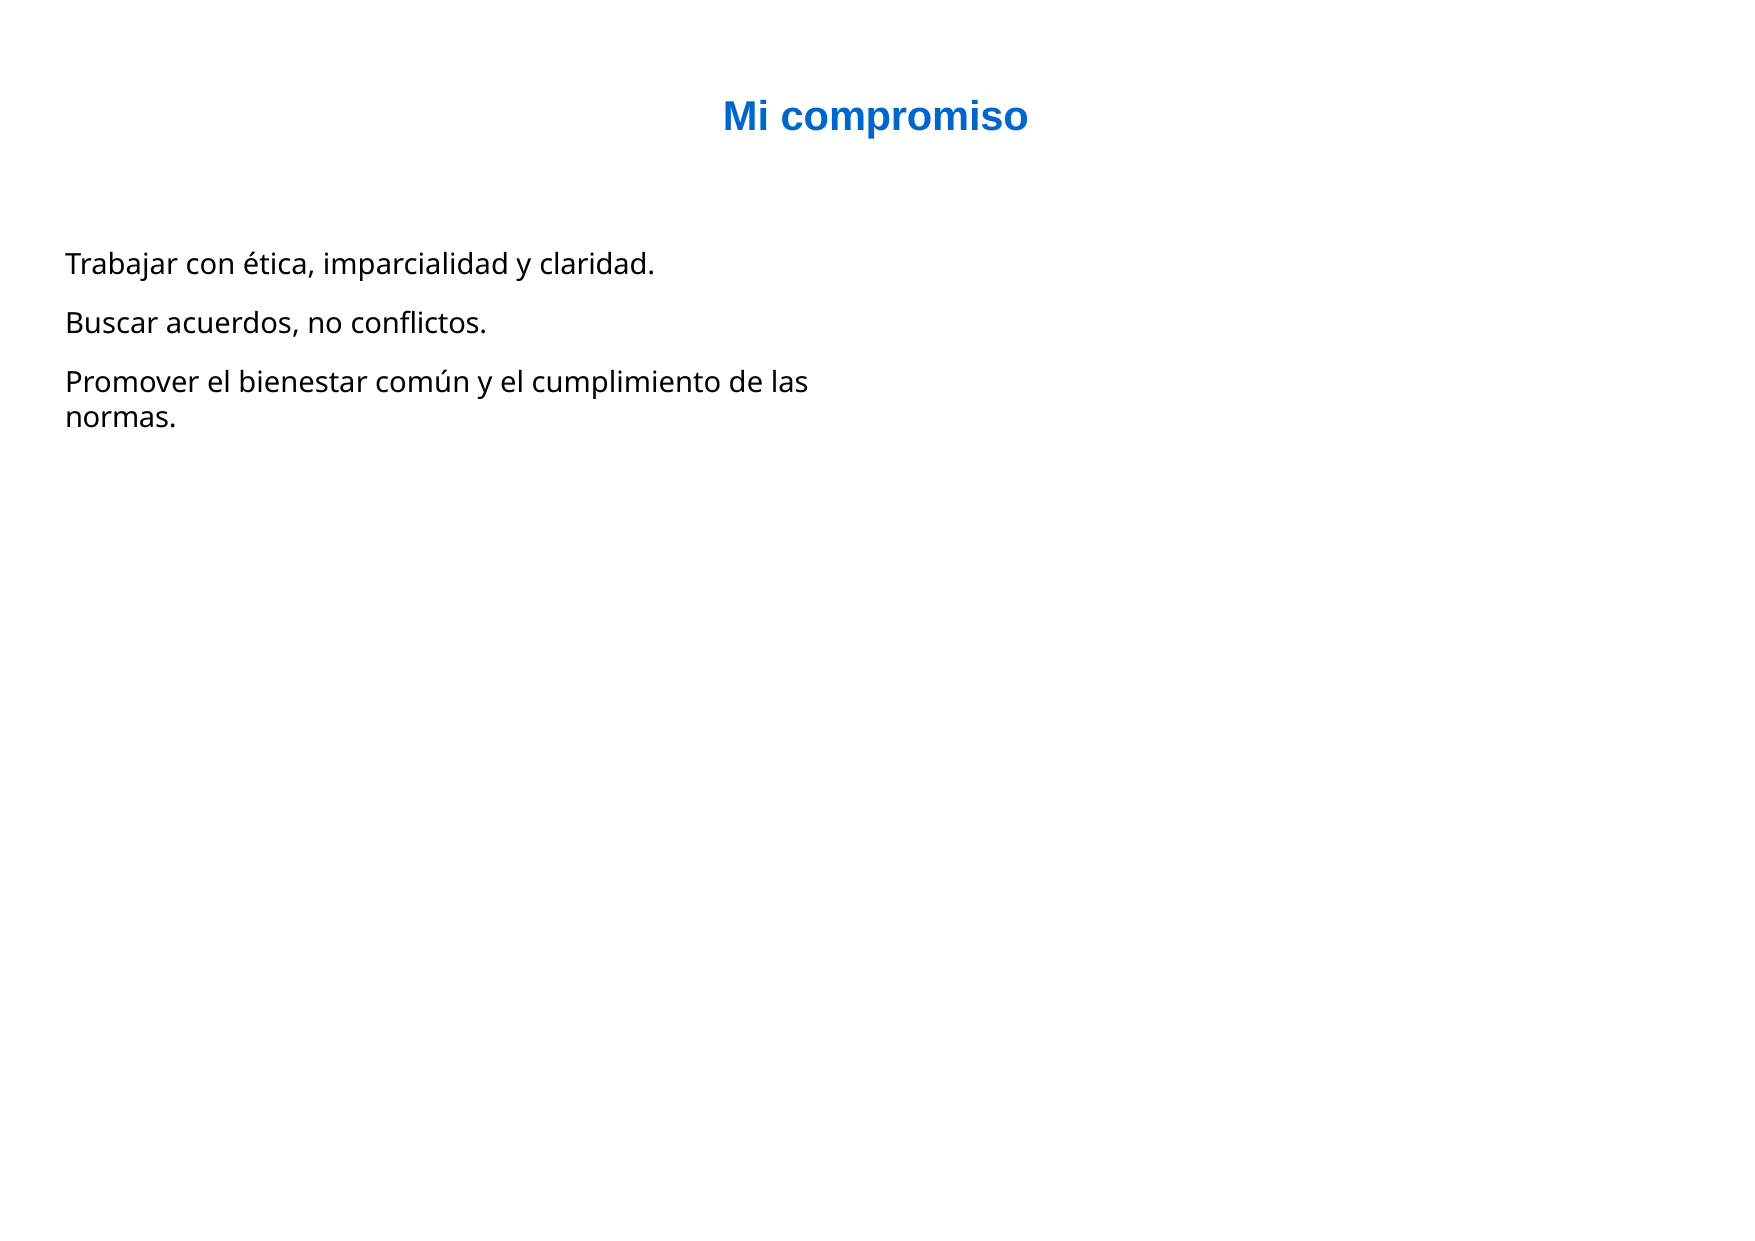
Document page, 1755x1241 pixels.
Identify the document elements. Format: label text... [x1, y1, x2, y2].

text_box Trabajar con ética, imparcialidad y claridad. Buscar acuerdos, no conflictos. Promover el bienestar común y el cumplimiento de las normas. [62, 243, 881, 434]
title Mi compromiso [422, 86, 1332, 297]
